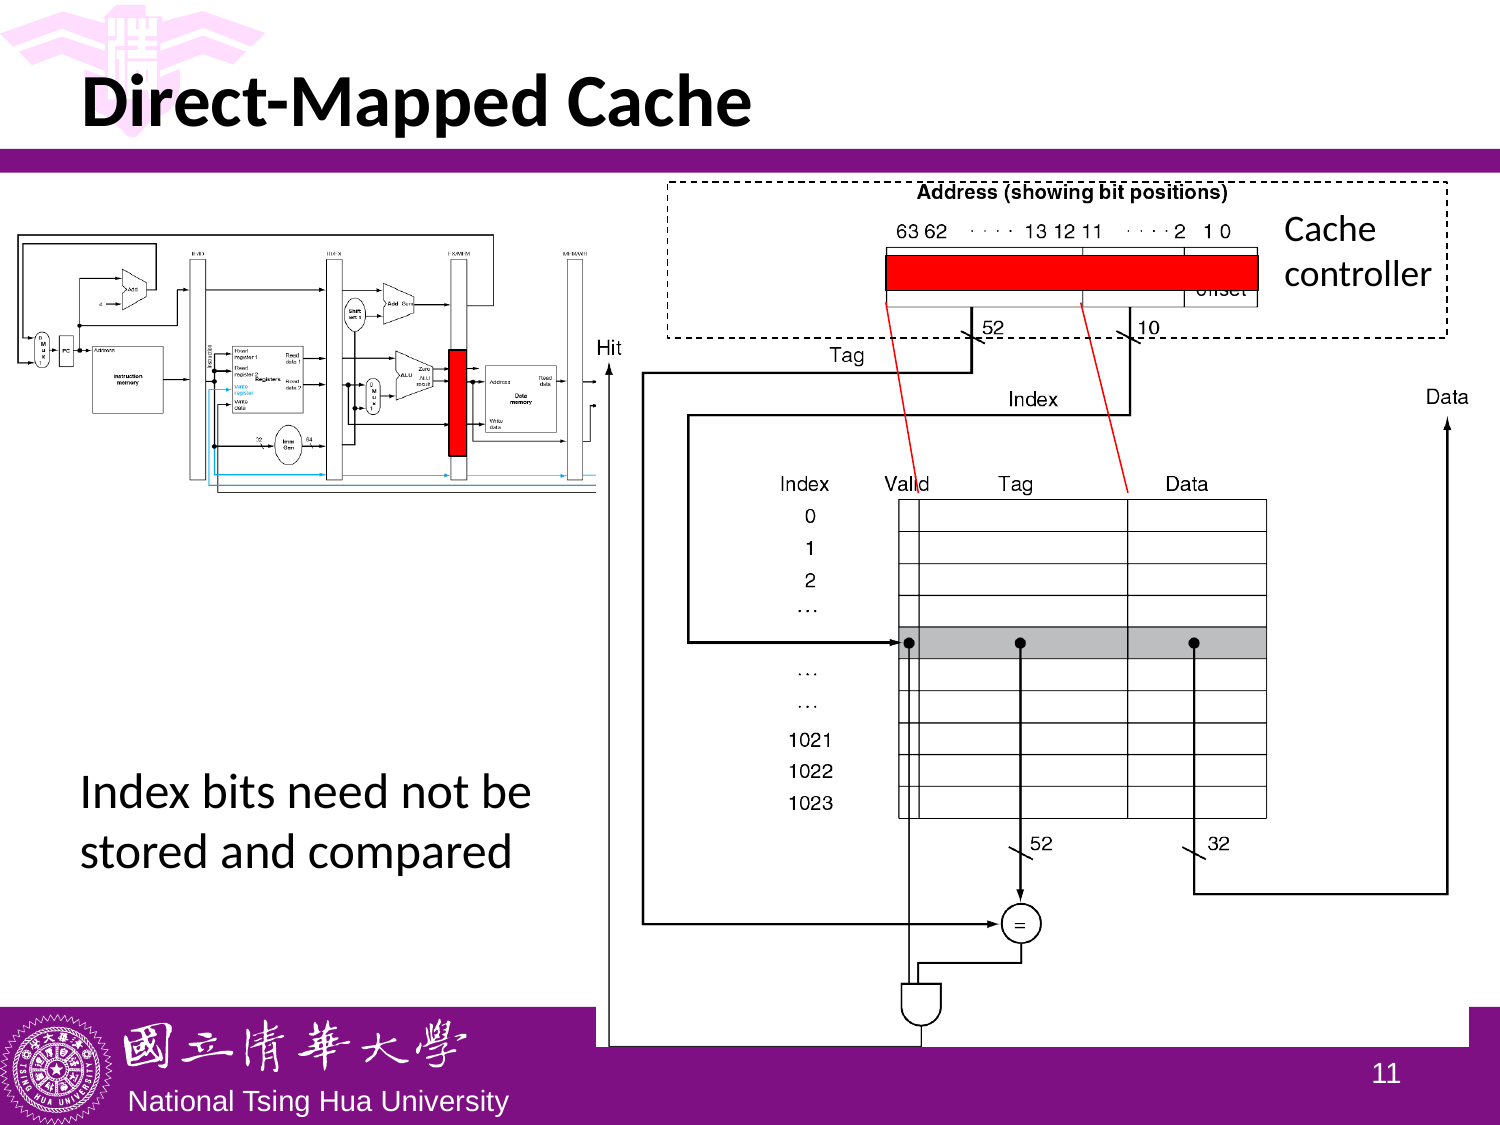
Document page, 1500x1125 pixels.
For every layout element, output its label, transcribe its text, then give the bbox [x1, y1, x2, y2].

title Direct-Mapped Cache [66, 37, 1436, 149]
picture [17, 181, 1469, 1047]
slide_number 10 [1104, 1047, 1417, 1097]
text_box Index bits need not be stored and compared [64, 751, 561, 887]
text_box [1080, 302, 1128, 493]
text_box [885, 302, 919, 493]
